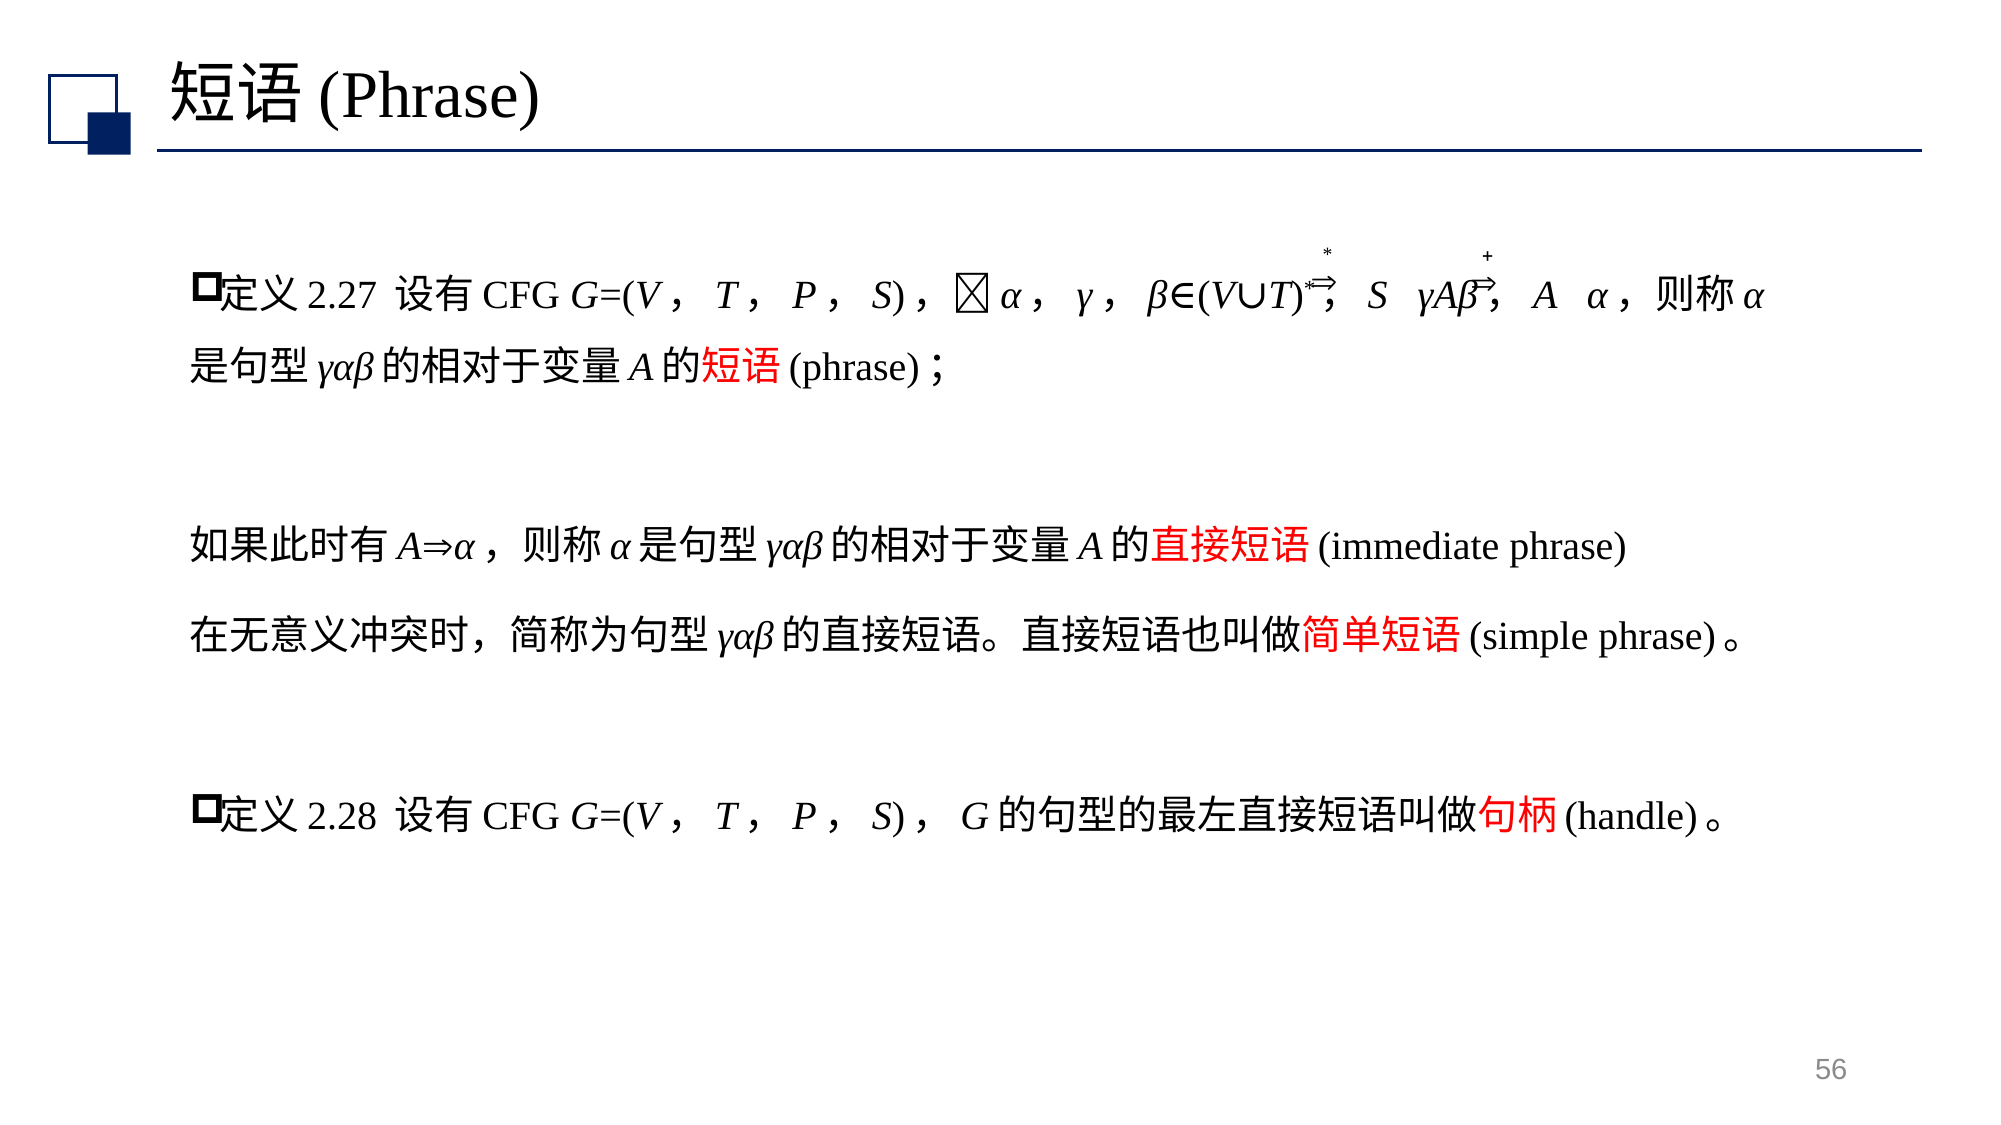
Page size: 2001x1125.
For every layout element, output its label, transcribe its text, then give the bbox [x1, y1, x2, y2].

list 定义2.27 设有CFG G=(V，T，P，S)，α，γ，β∈(V∪T)*，S γAβ，A α，则称α是句型γαβ的相对于变量A的短语(phrase)； 如果此时有Aα，则称α是句型γαβ的相对于变量A的直接短语(immediate phrase) 在无意义冲突时，简称为句型γαβ的直接短语。直接短语也叫做简单短语(simple phrase)。 定义2.28 设有CFG G=(V，T，P，S)，G的句型的最左直接短语叫做句柄(handle)。 [174, 236, 1780, 914]
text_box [1464, 238, 1513, 306]
text_box [249, 504, 281, 581]
title 短语(Phrase) [154, 50, 1880, 143]
slide_number 56 [1412, 1042, 1863, 1103]
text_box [1305, 236, 1353, 304]
